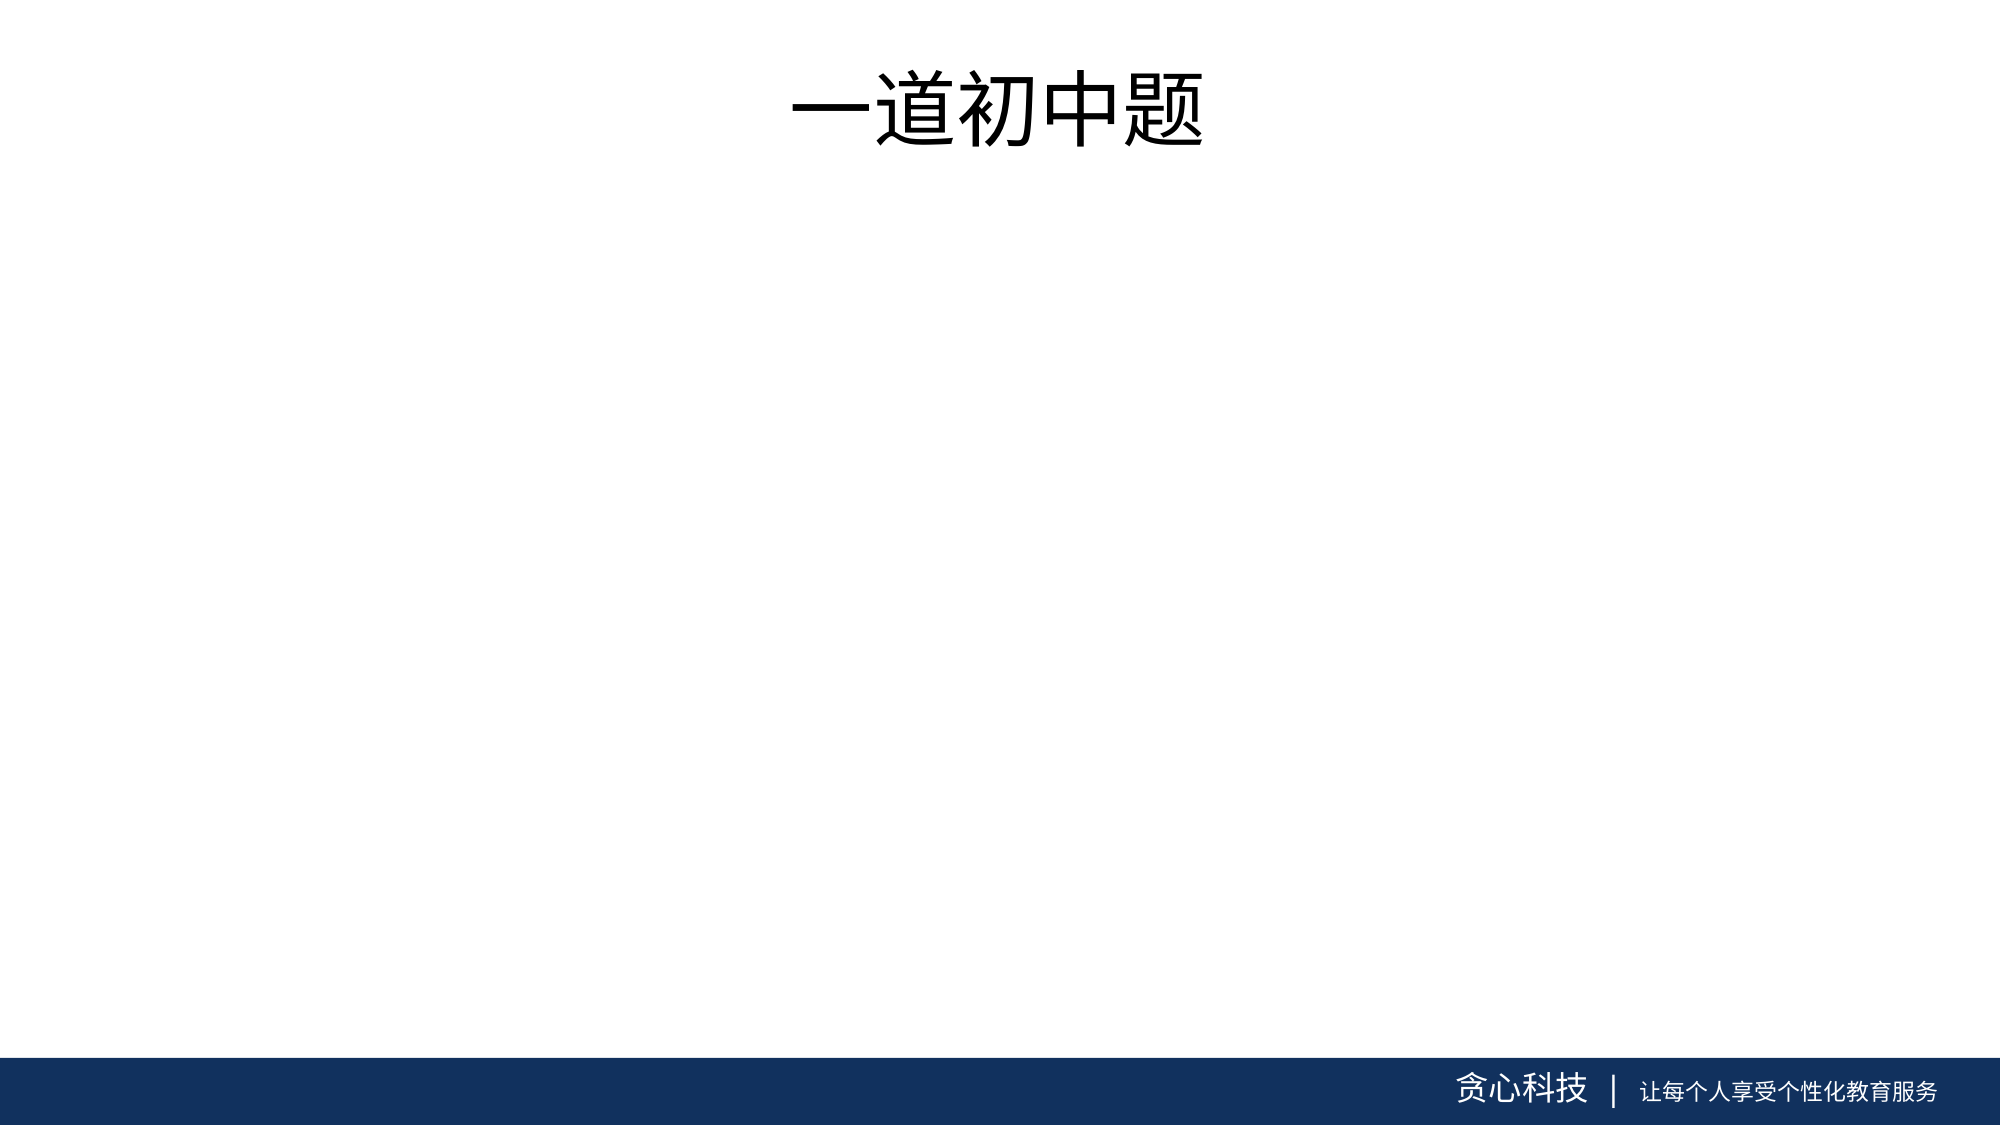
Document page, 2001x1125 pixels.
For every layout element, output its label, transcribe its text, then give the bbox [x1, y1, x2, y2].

text_box 一道初中题 [280, 49, 1716, 165]
